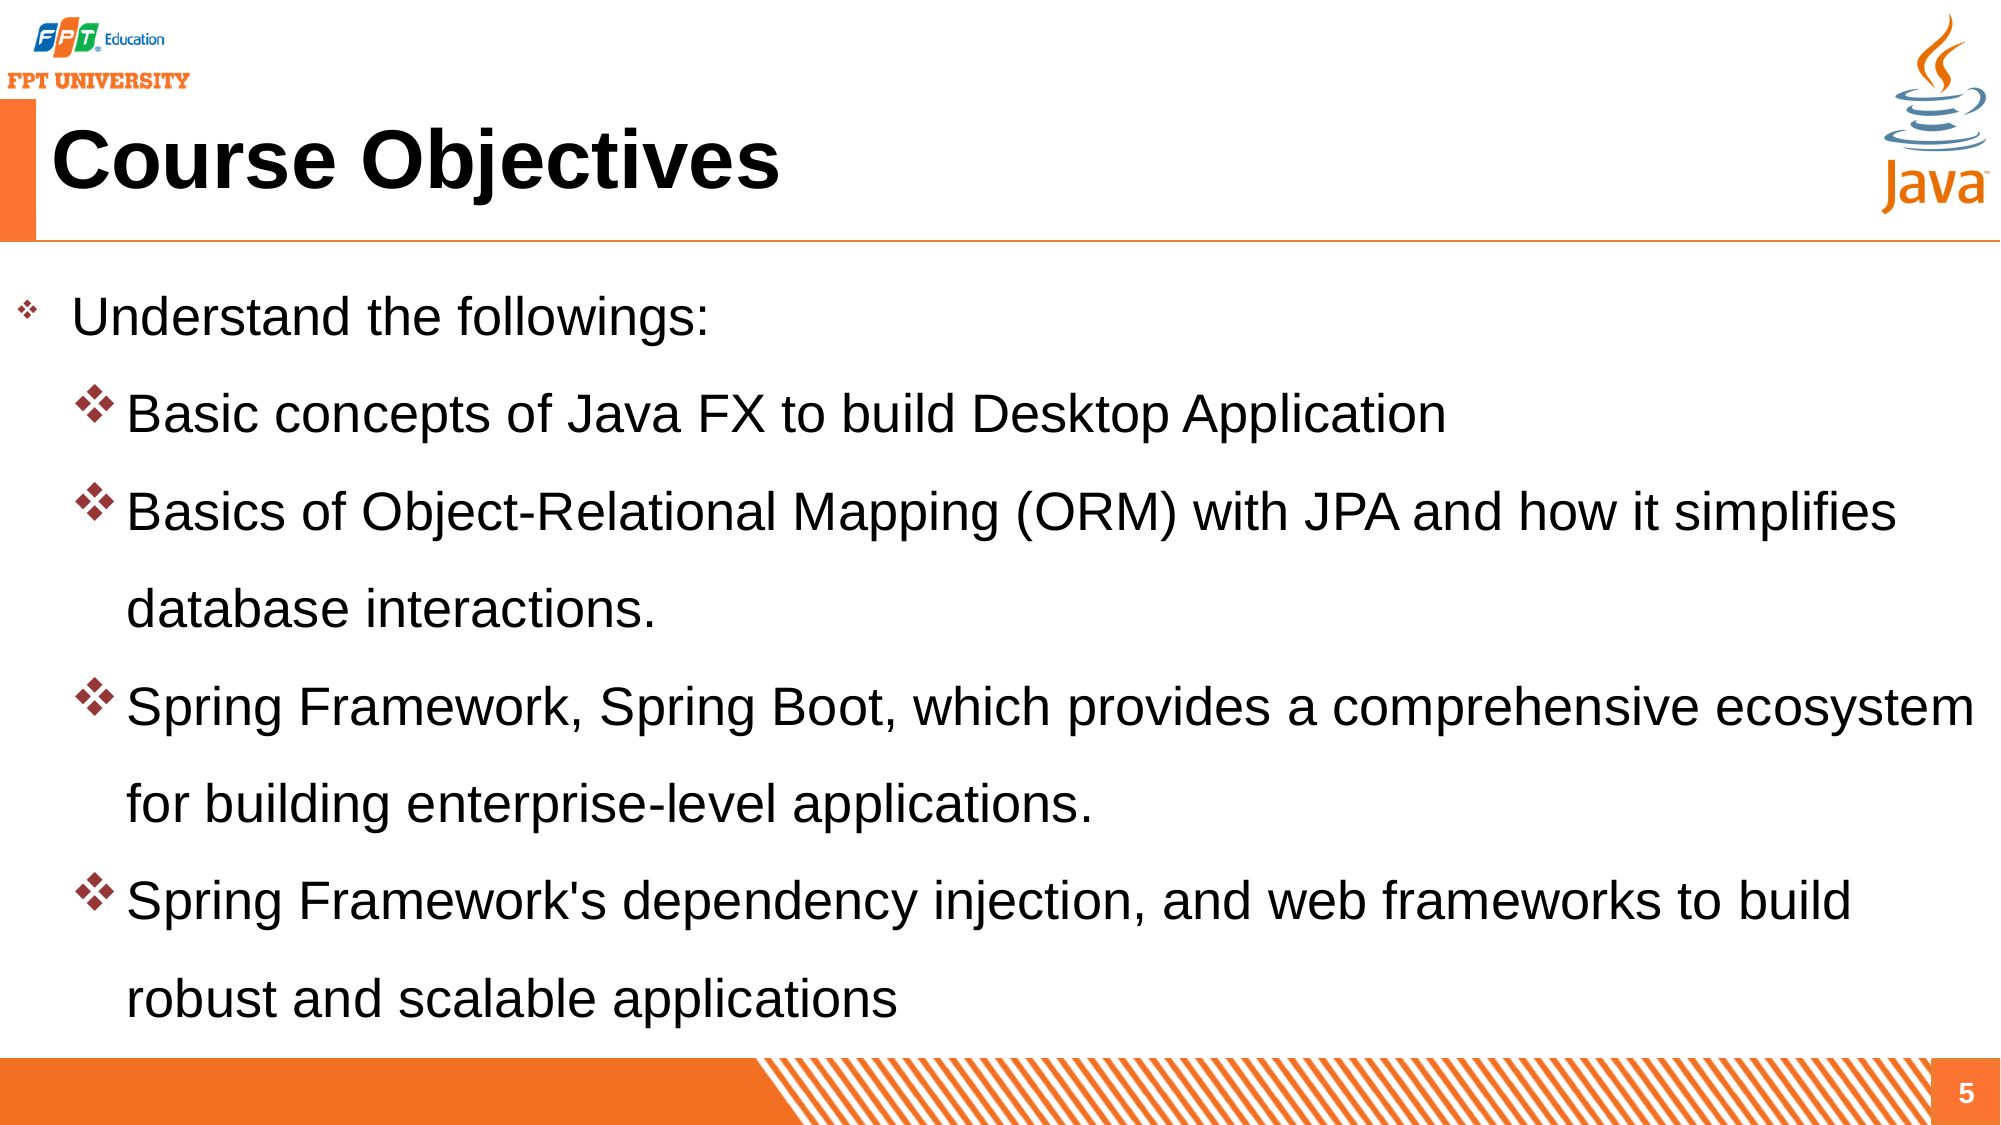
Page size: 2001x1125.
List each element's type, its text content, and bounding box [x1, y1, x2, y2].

picture [0, 1058, 1934, 1125]
picture [0, 2, 197, 99]
picture [1868, 4, 2000, 226]
list Understand the followings: Basic concepts of Java FX to build Desktop Application Basics of Object-Relational Mapping (ORM) with JPA and how it simplifies database interactions. Spring Framework, Spring Boot, which provides a comprehensive ecosystem for building enterprise-level applications. Spring Framework's dependency injection, and web frameworks to build robust and scalable applications [0, 266, 2000, 1057]
title Course Objectives [36, 108, 1869, 215]
slide_number 5 [1933, 1059, 2000, 1124]
